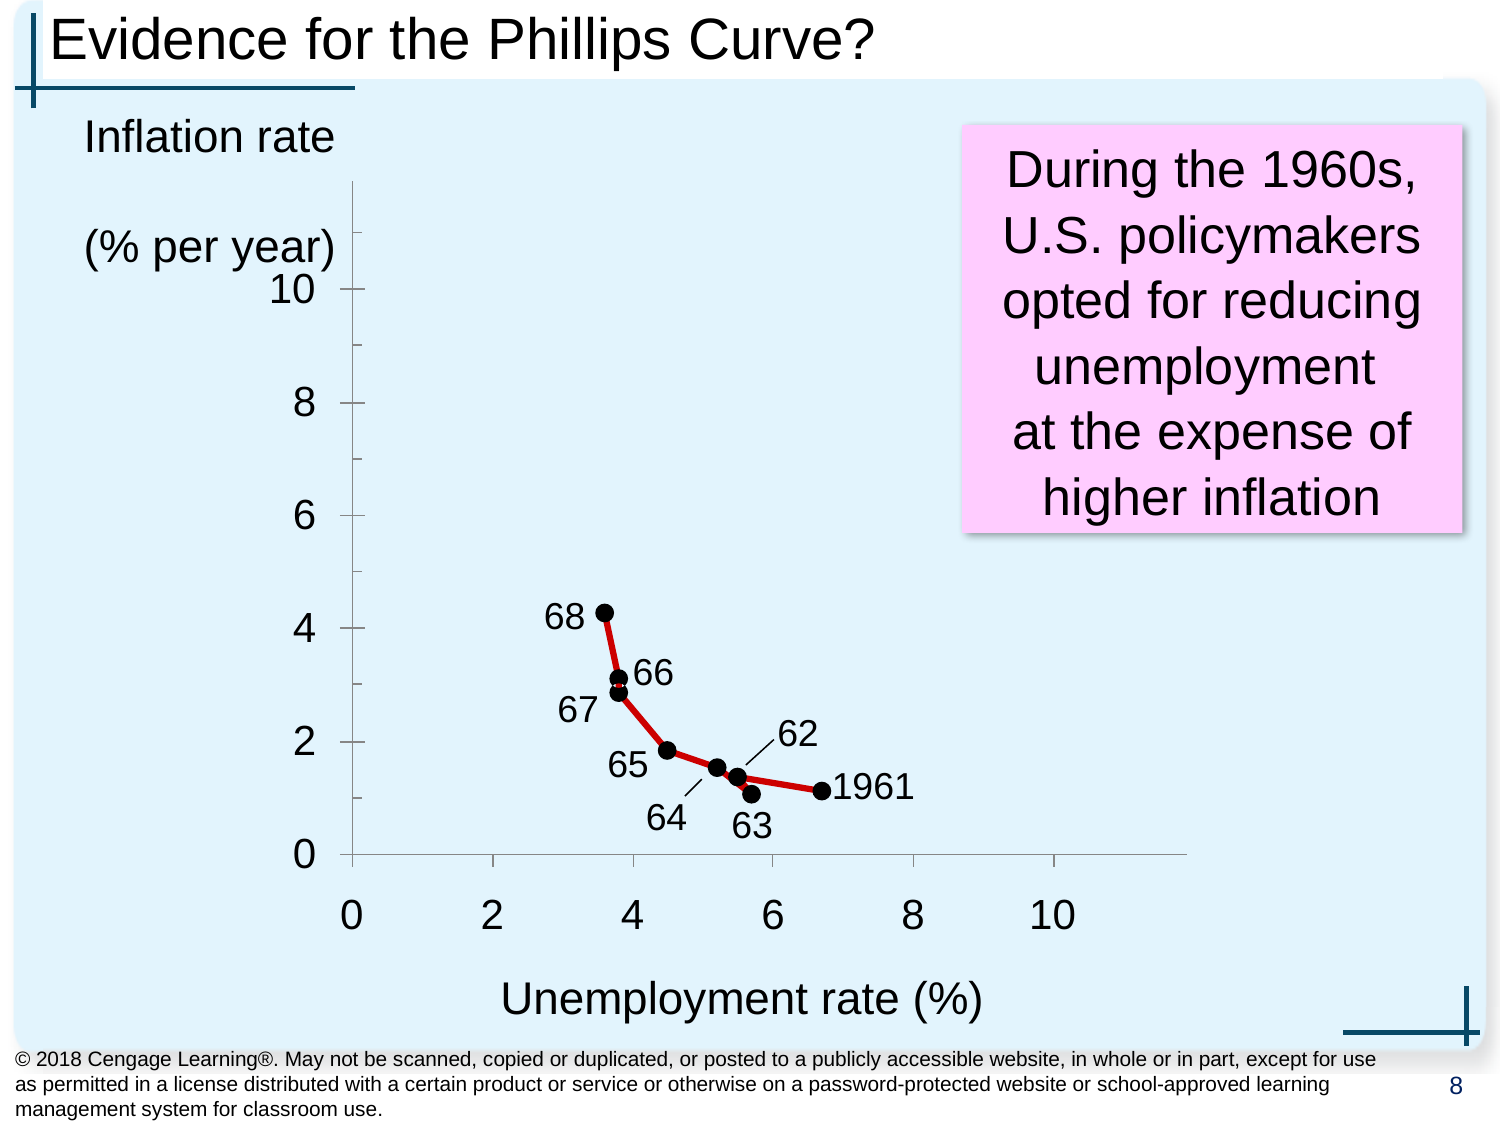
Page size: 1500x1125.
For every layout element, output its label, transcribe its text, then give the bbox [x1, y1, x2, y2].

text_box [645, 778, 702, 838]
title Evidence for the Phillips Curve? [34, 0, 1474, 73]
text_box During the 1960s, U.S. policymakers opted for reducing unemployment at the expense of higher inflation [962, 124, 1463, 533]
footer © 2018 Cengage Learning®. May not be scanned, copied or duplicated, or posted to a publicly accessible website, in whole or in part, except for use as permitted in a license distributed with a certain product or service or otherwise on a password-protected website or school-approved learning management system for classroom use. [0, 1040, 1414, 1125]
slide_number 8 [1414, 1060, 1500, 1125]
text_box Unemployment rate (%) [485, 970, 1117, 1032]
text_box Inflation rate (% per year) [62, 99, 351, 280]
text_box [745, 708, 825, 766]
picture [0, 0, 1500, 1061]
